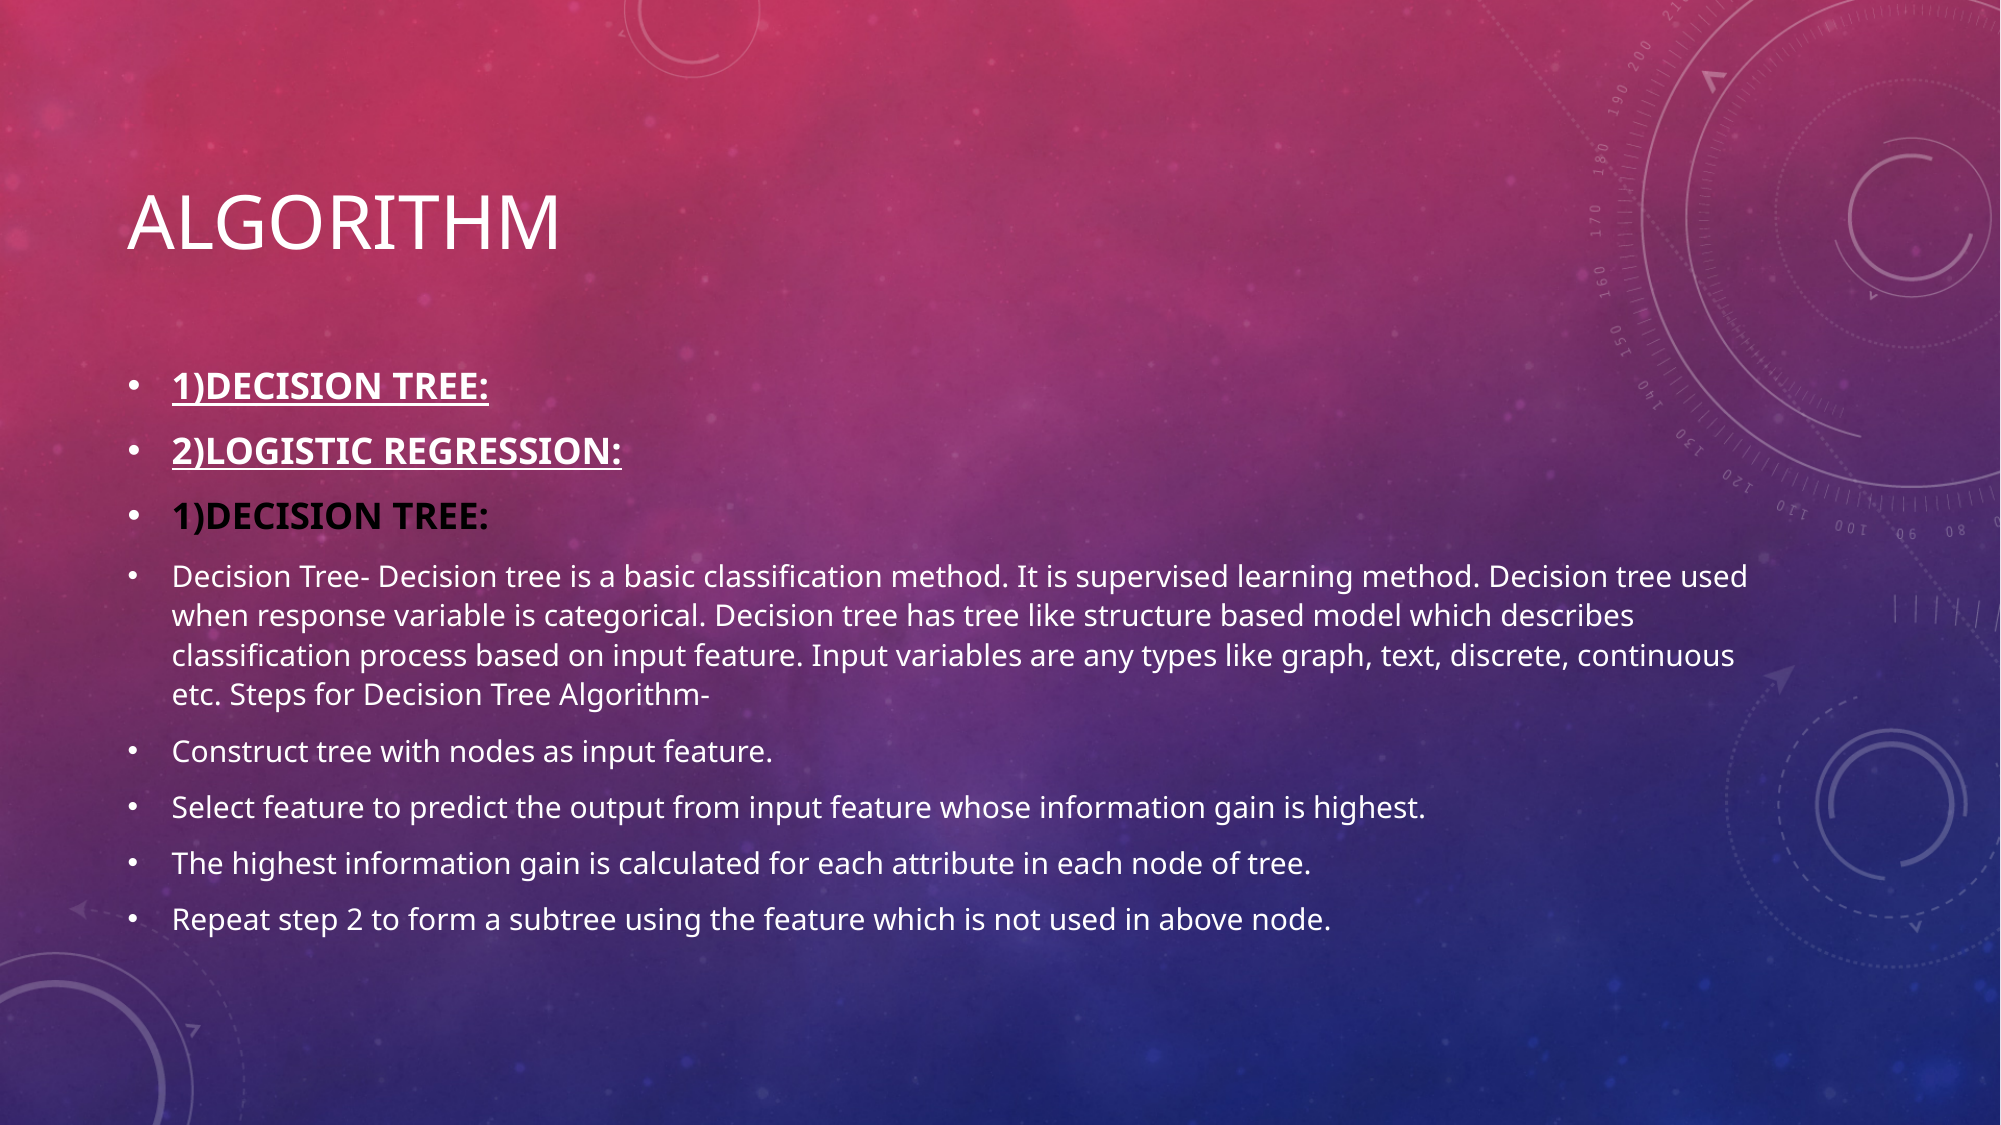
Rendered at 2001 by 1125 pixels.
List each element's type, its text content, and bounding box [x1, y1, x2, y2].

title ALGORITHM [112, 99, 1775, 339]
list 1)DECISION TREE: 2)LOGISTIC REGRESSION: 1)DECISION TREE: Decision Tree- Decision tree is a basic classification method. It is supervised learning method. Decision tree used when response variable is categorical. Decision tree has tree like structure based model which describes classification process based on input feature. Input variables are any types like graph, text, discrete, continuous etc. Steps for Decision Tree Algorithm- Construct tree with nodes as input feature. Select feature to predict the output from input feature whose information gain is highest. The highest information gain is calculated for each attribute in each node of tree. Repeat step 2 to form a subtree using the feature which is not used in above node. [112, 351, 1775, 950]
picture [0, 0, 2001, 1125]
